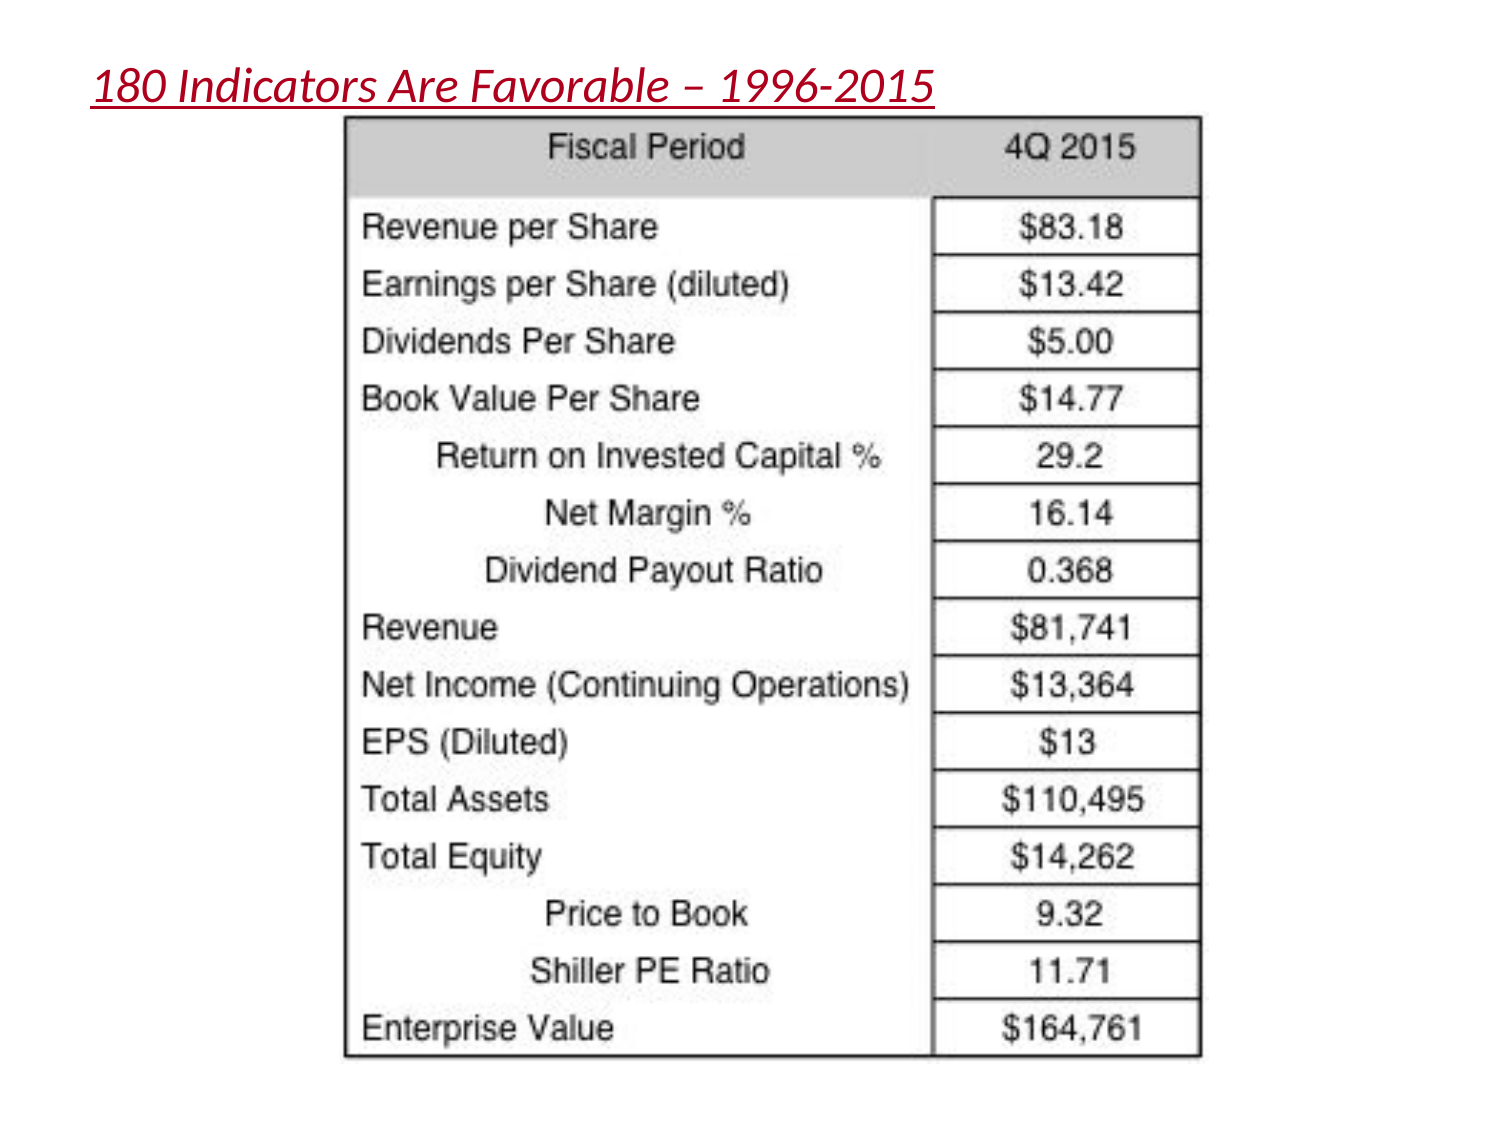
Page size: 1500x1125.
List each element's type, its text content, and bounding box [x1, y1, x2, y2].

title 180 Indicators Are Favorable – 1996-2015 [75, 45, 1425, 120]
picture [339, 111, 1209, 1064]
